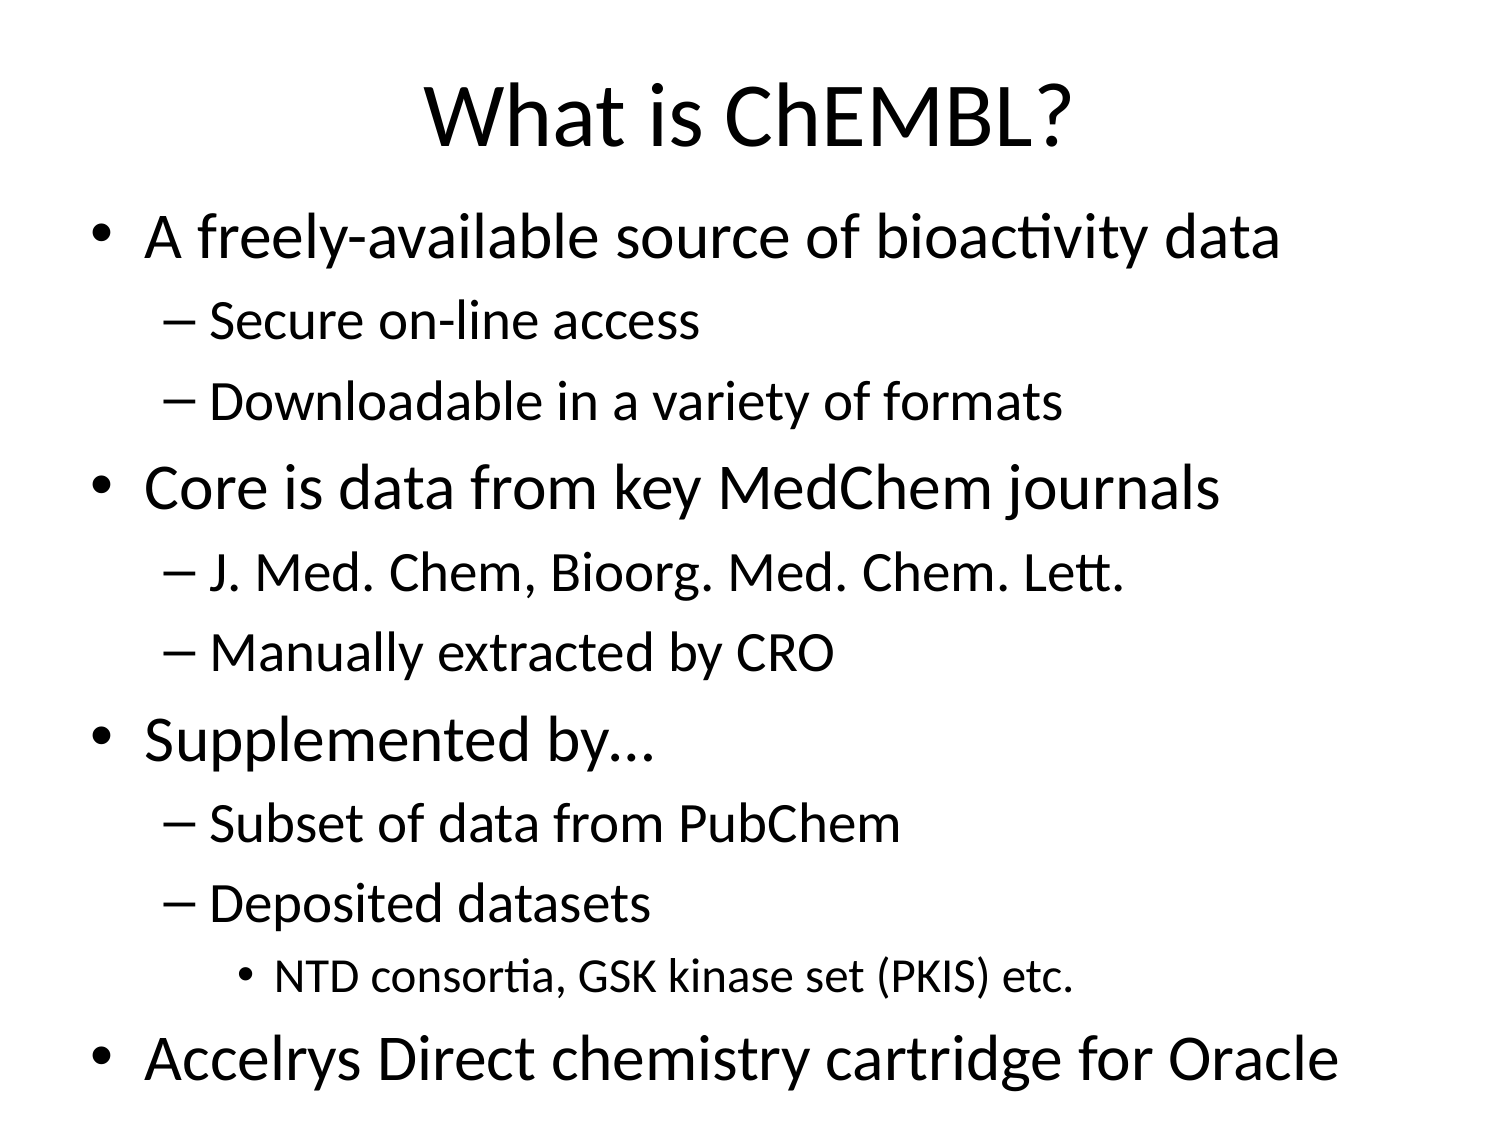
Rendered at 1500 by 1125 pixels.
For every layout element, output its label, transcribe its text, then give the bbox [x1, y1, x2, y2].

title What is ChEMBL? [75, 33, 1425, 185]
list A freely-available source of bioactivity data Secure on-line access Downloadable in a variety of formats Core is data from key MedChem journals J. Med. Chem, Bioorg. Med. Chem. Lett. Manually extracted by CRO Supplemented by… Subset of data from PubChem Deposited datasets NTD consortia, GSK kinase set (PKIS) etc. Accelrys Direct chemistry cartridge for Oracle [75, 185, 1488, 1107]
